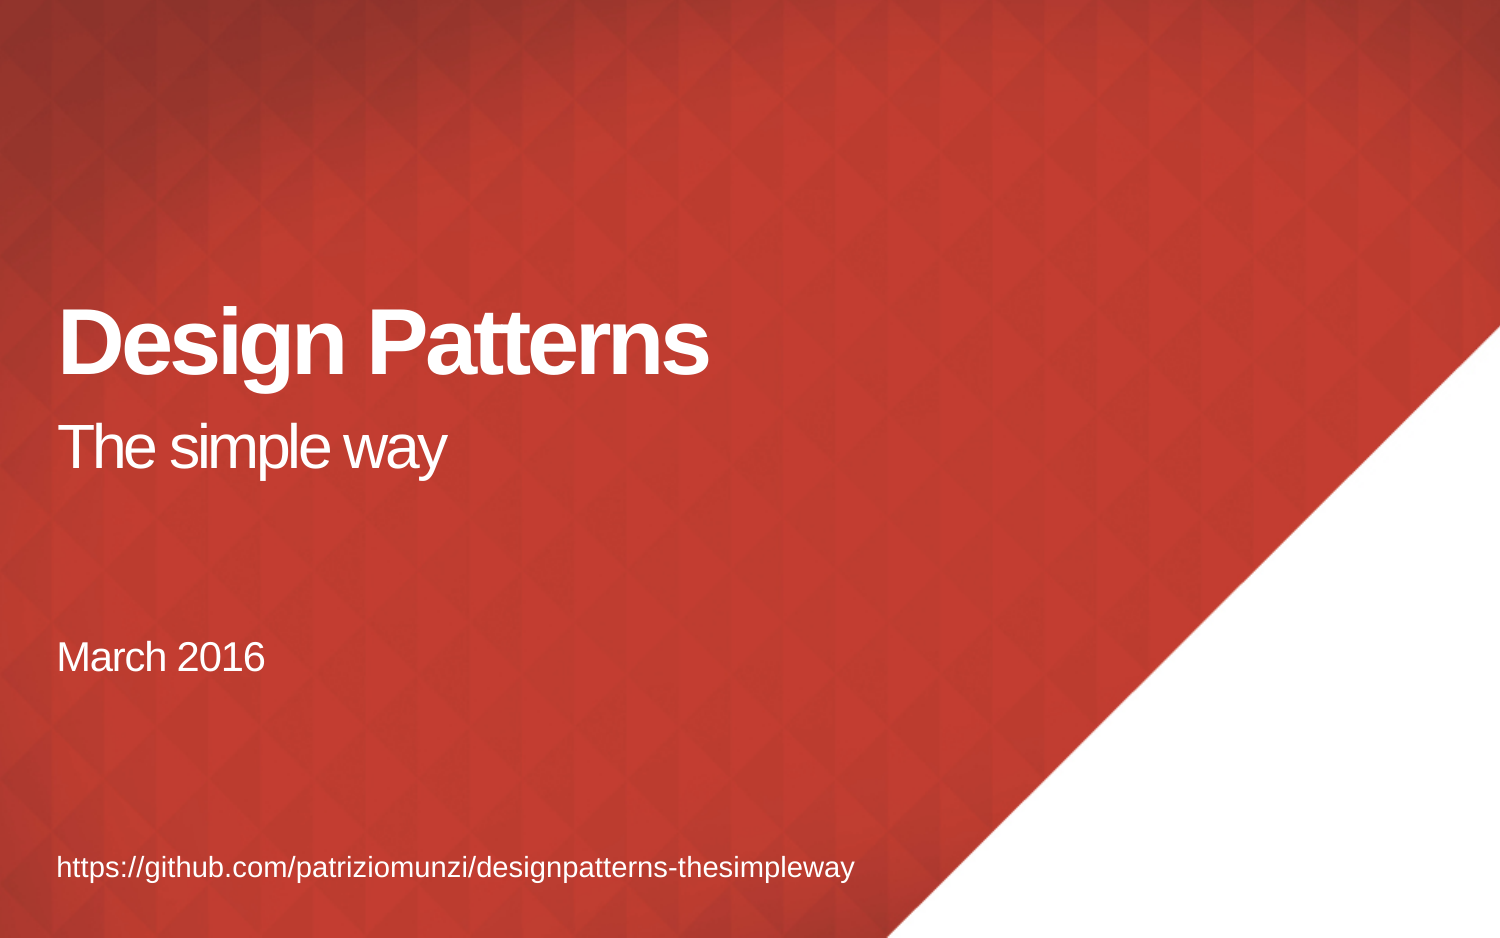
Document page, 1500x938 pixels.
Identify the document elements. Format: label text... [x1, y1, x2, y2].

picture [0, 0, 1500, 938]
text_box https://github.com/patriziomunzi/designpatterns-thesimpleway [41, 841, 897, 898]
list March 2016 [41, 637, 453, 695]
subtitle The simple way [42, 410, 1168, 637]
title Design Patterns [42, 74, 1285, 401]
